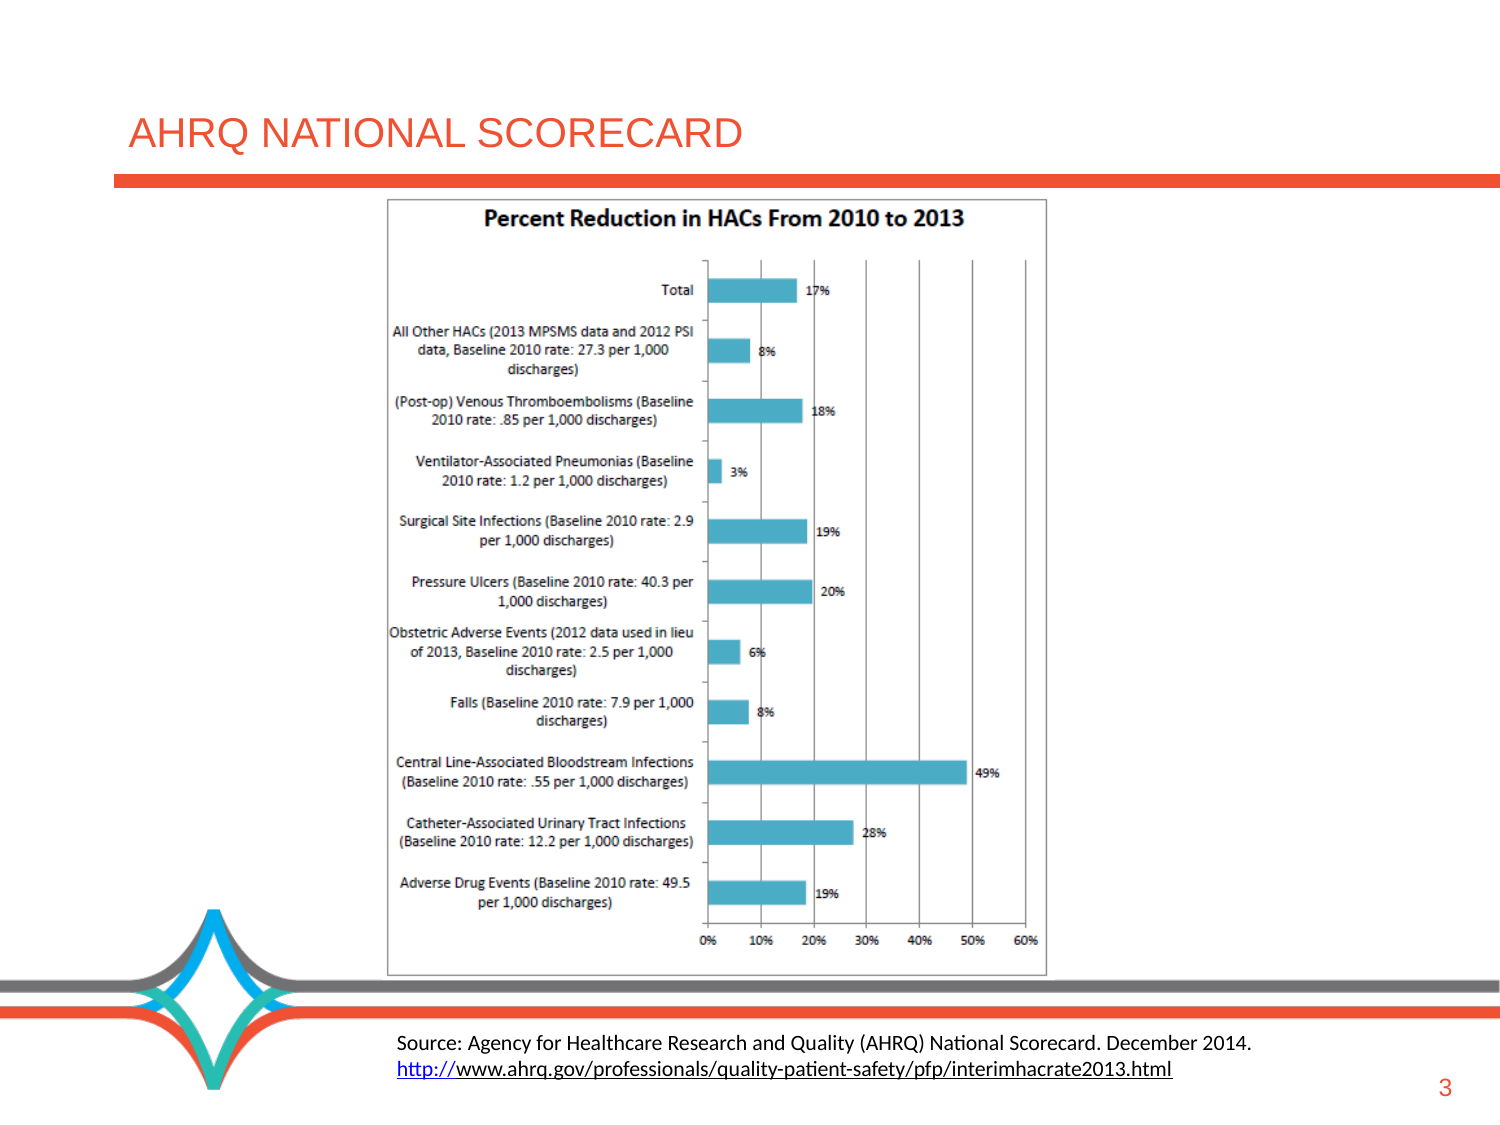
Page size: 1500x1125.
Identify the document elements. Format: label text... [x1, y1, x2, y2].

picture [0, 875, 1500, 1125]
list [381, 194, 1055, 980]
title AHRQ National scorecard [113, 98, 1426, 181]
text_box Source: Agency for Healthcare Research and Quality (AHRQ) National Scorecard. December 2014. http://www.ahrq.gov/professionals/quality-patient-safety/pfp/interimhacrate2013.html [382, 1021, 1308, 1089]
